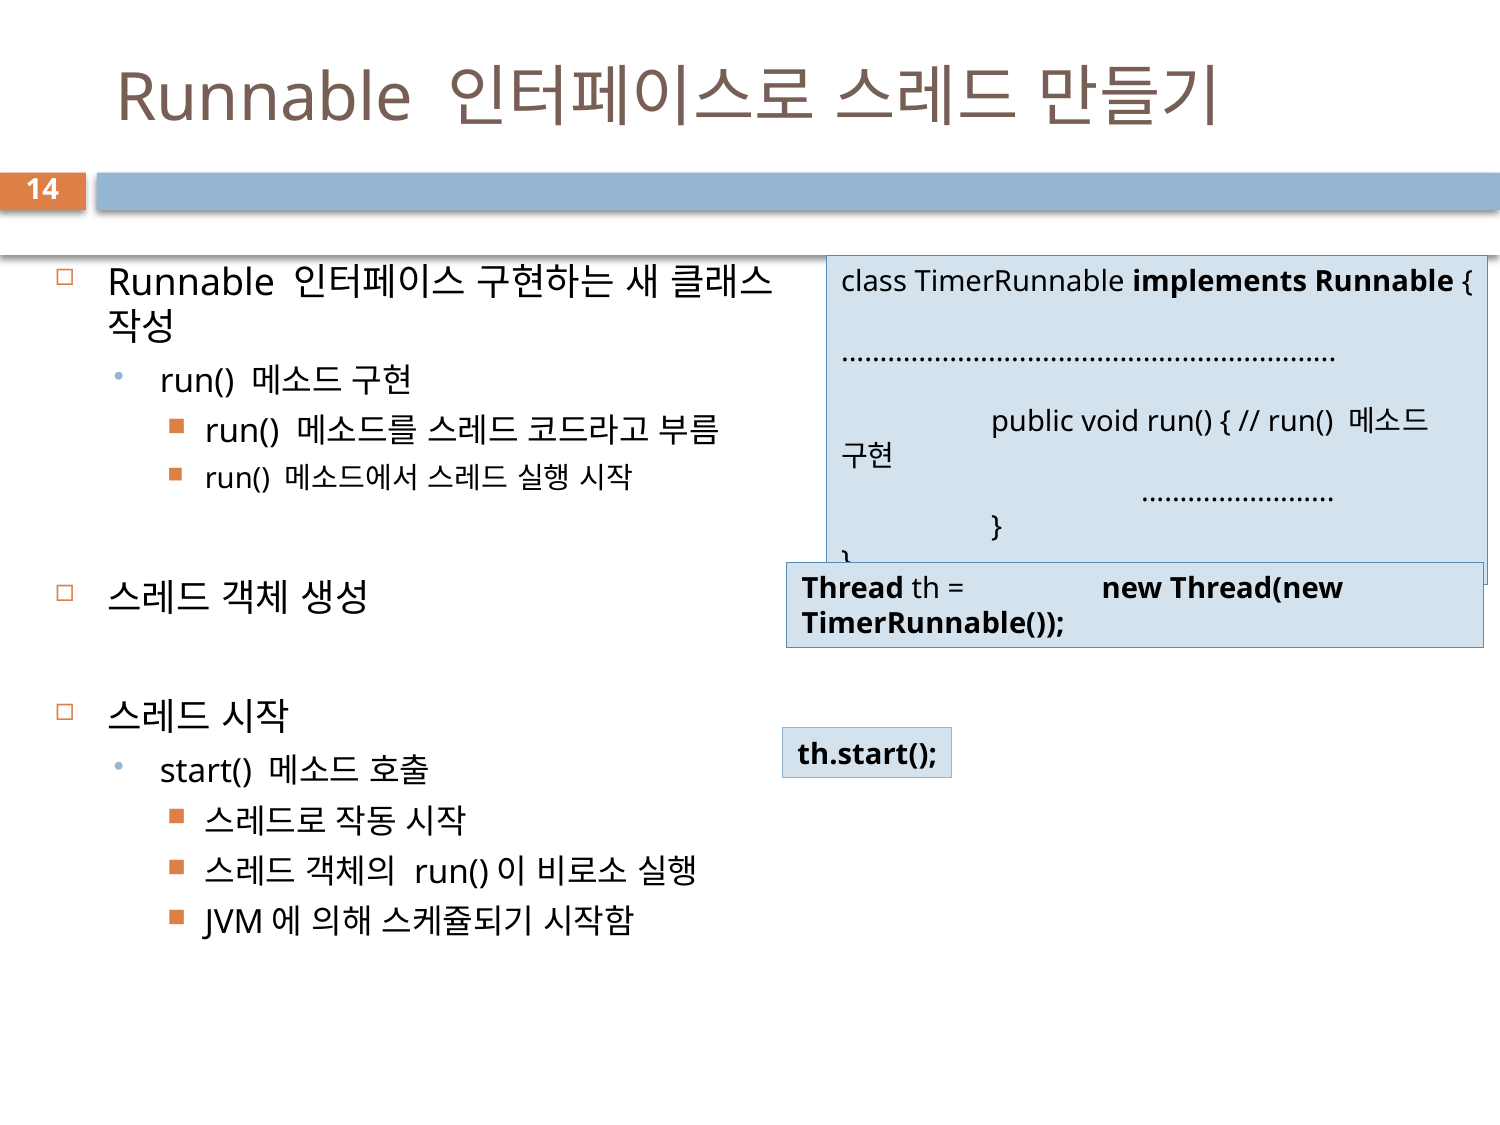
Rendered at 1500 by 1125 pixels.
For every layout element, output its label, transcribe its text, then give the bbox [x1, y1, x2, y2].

text_box th.start(); [782, 727, 952, 778]
title Runnable 인터페이스로 스레드 만들기 [100, 37, 1438, 149]
list Runnable 인터페이스 구현하는 새 클래스 작성 run() 메소드 구현 run() 메소드를 스레드 코드라고 부름 run() 메소드에서 스레드 실행 시작 스레드 객체 생성 스레드 시작 start() 메소드 호출 스레드로 작동 시작 스레드 객체의 run()이 비로소 실행 JVM에 의해 스케쥴되기 시작함 [39, 250, 847, 976]
slide_number 14 [0, 170, 87, 211]
text_box class TimerRunnable implements Runnable { ................................................................ public void run() { // run() 메소드 구현 ......................... } } [826, 255, 1488, 585]
text_box Thread th = new Thread(new TimerRunnable()); [786, 562, 1484, 648]
